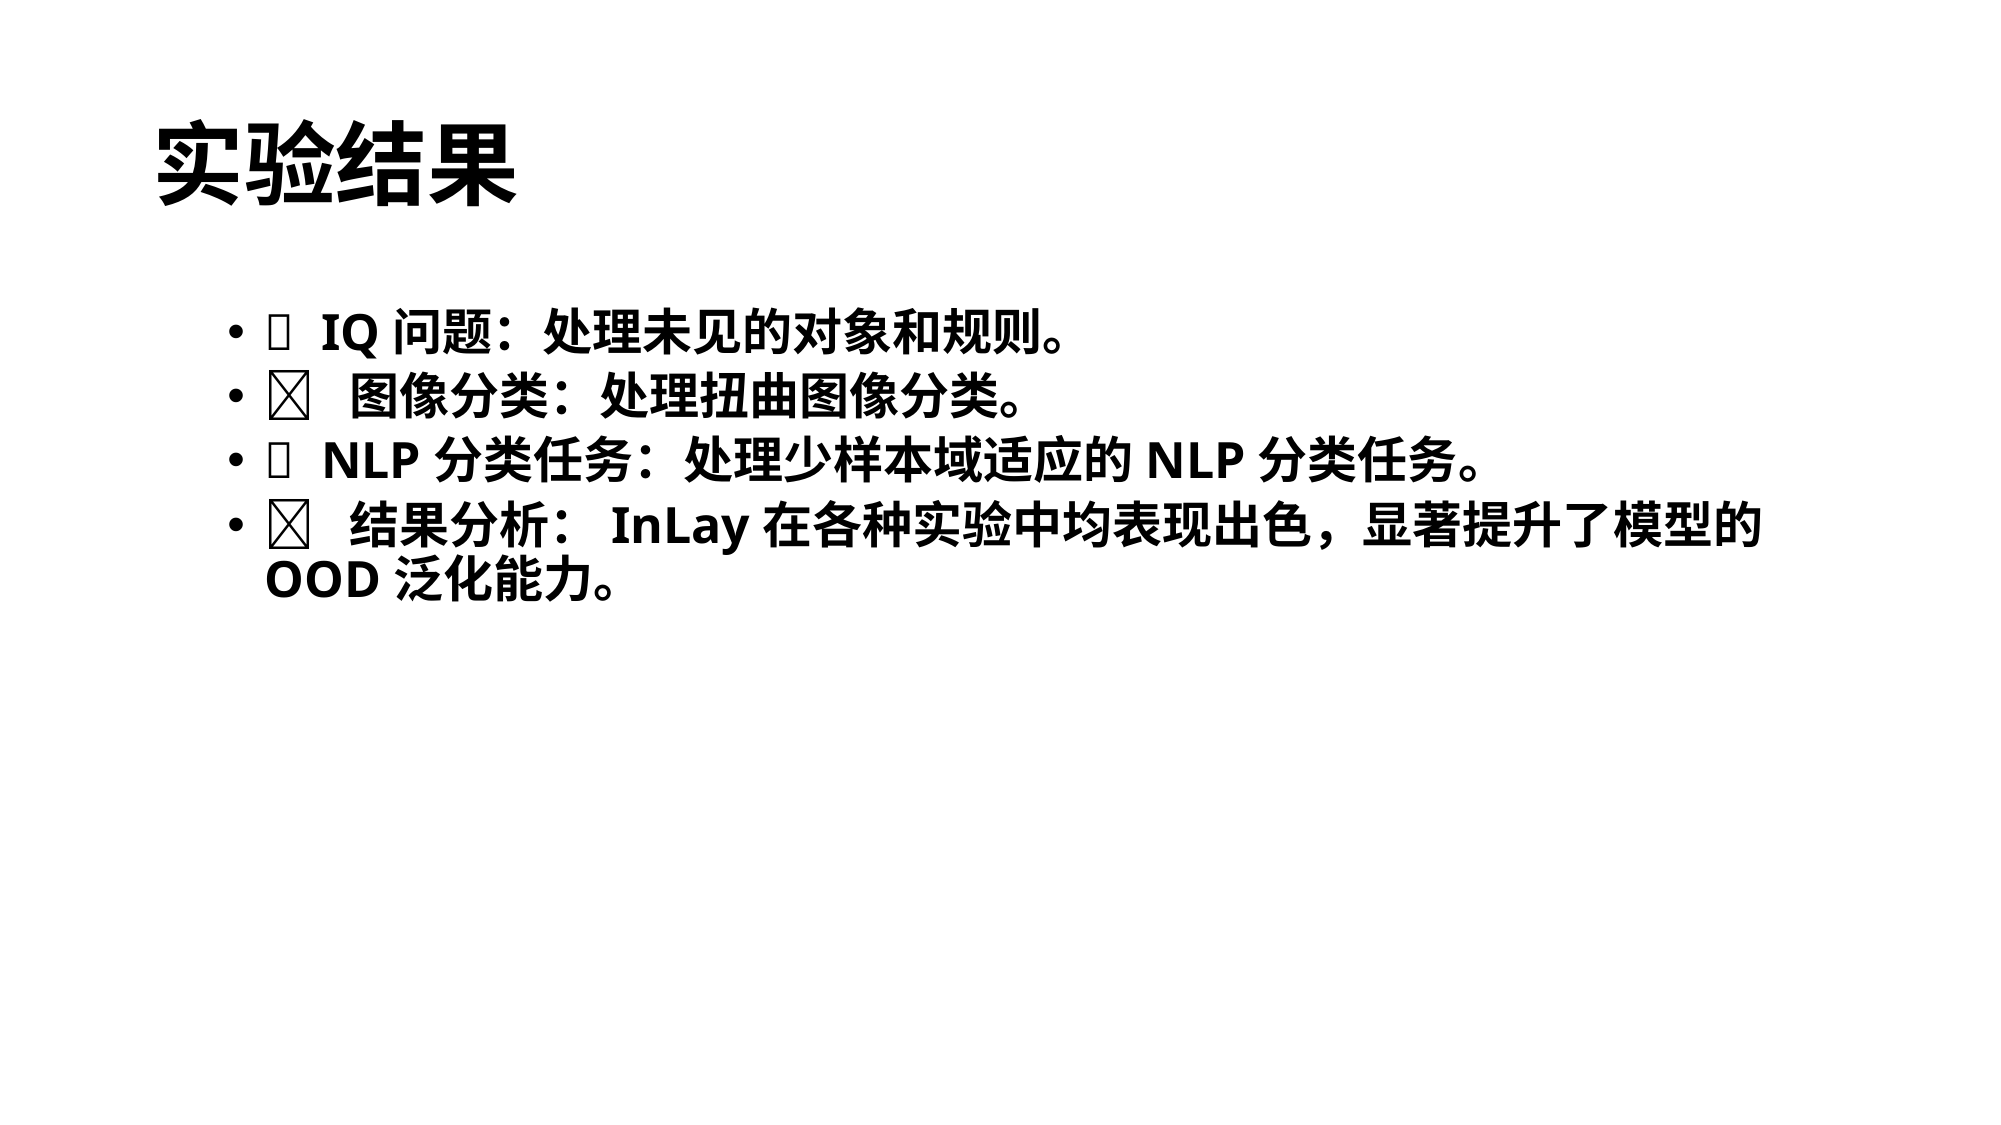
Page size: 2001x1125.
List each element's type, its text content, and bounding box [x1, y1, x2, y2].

title 实验结果 [137, 59, 1863, 278]
list  IQ问题：处理未见的对象和规则。  图像分类：处理扭曲图像分类。  NLP分类任务：处理少样本域适应的NLP分类任务。  结果分析：InLay在各种实验中均表现出色，显著提升了模型的OOD泛化能力。 [137, 299, 1863, 1014]
